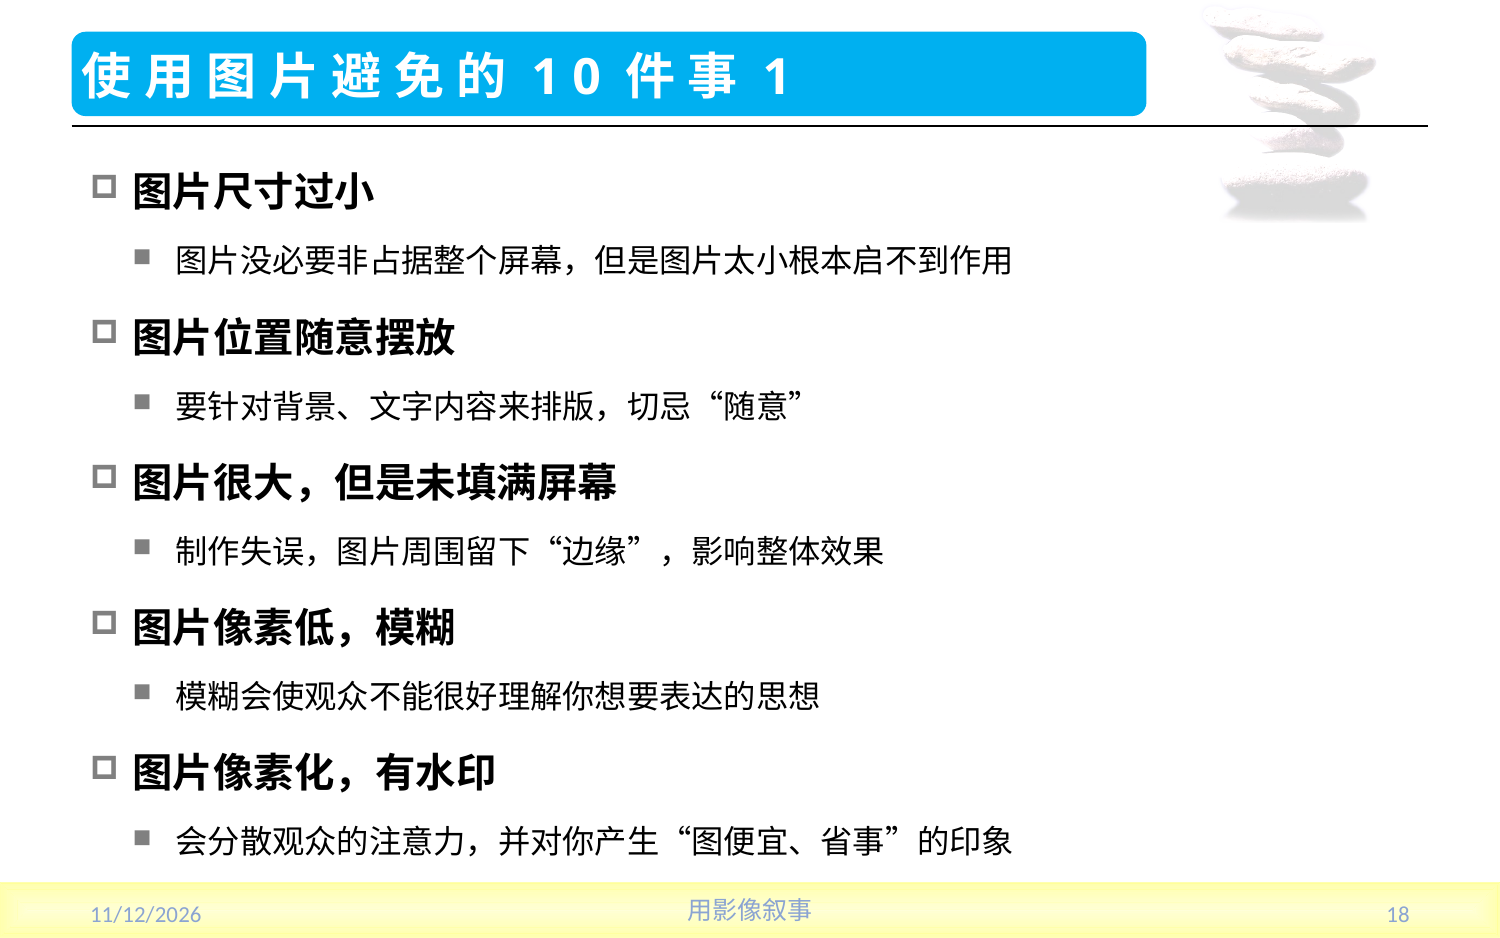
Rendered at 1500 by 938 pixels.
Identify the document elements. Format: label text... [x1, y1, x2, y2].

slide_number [75, 887, 425, 938]
slide_number 18 [1074, 887, 1425, 938]
title 使用图片避免的10件事1 [66, 33, 1111, 116]
list 图片尺寸过小 图片没必要非占据整个屏幕，但是图片太小根本启不到作用 图片位置随意摆放 要针对背景、文字内容来排版，切忌“随意” 图片很大，但是未填满屏幕 制作失误，图片周围留下“边缘”，影响整体效果 图片像素低，模糊 模糊会使观众不能很好理解你想要表达的思想 图片像素化，有水印 会分散观众的注意力，并对你产生“图便宜、省事”的印象 [75, 134, 1425, 871]
footer 用影像叙事 [512, 887, 988, 938]
